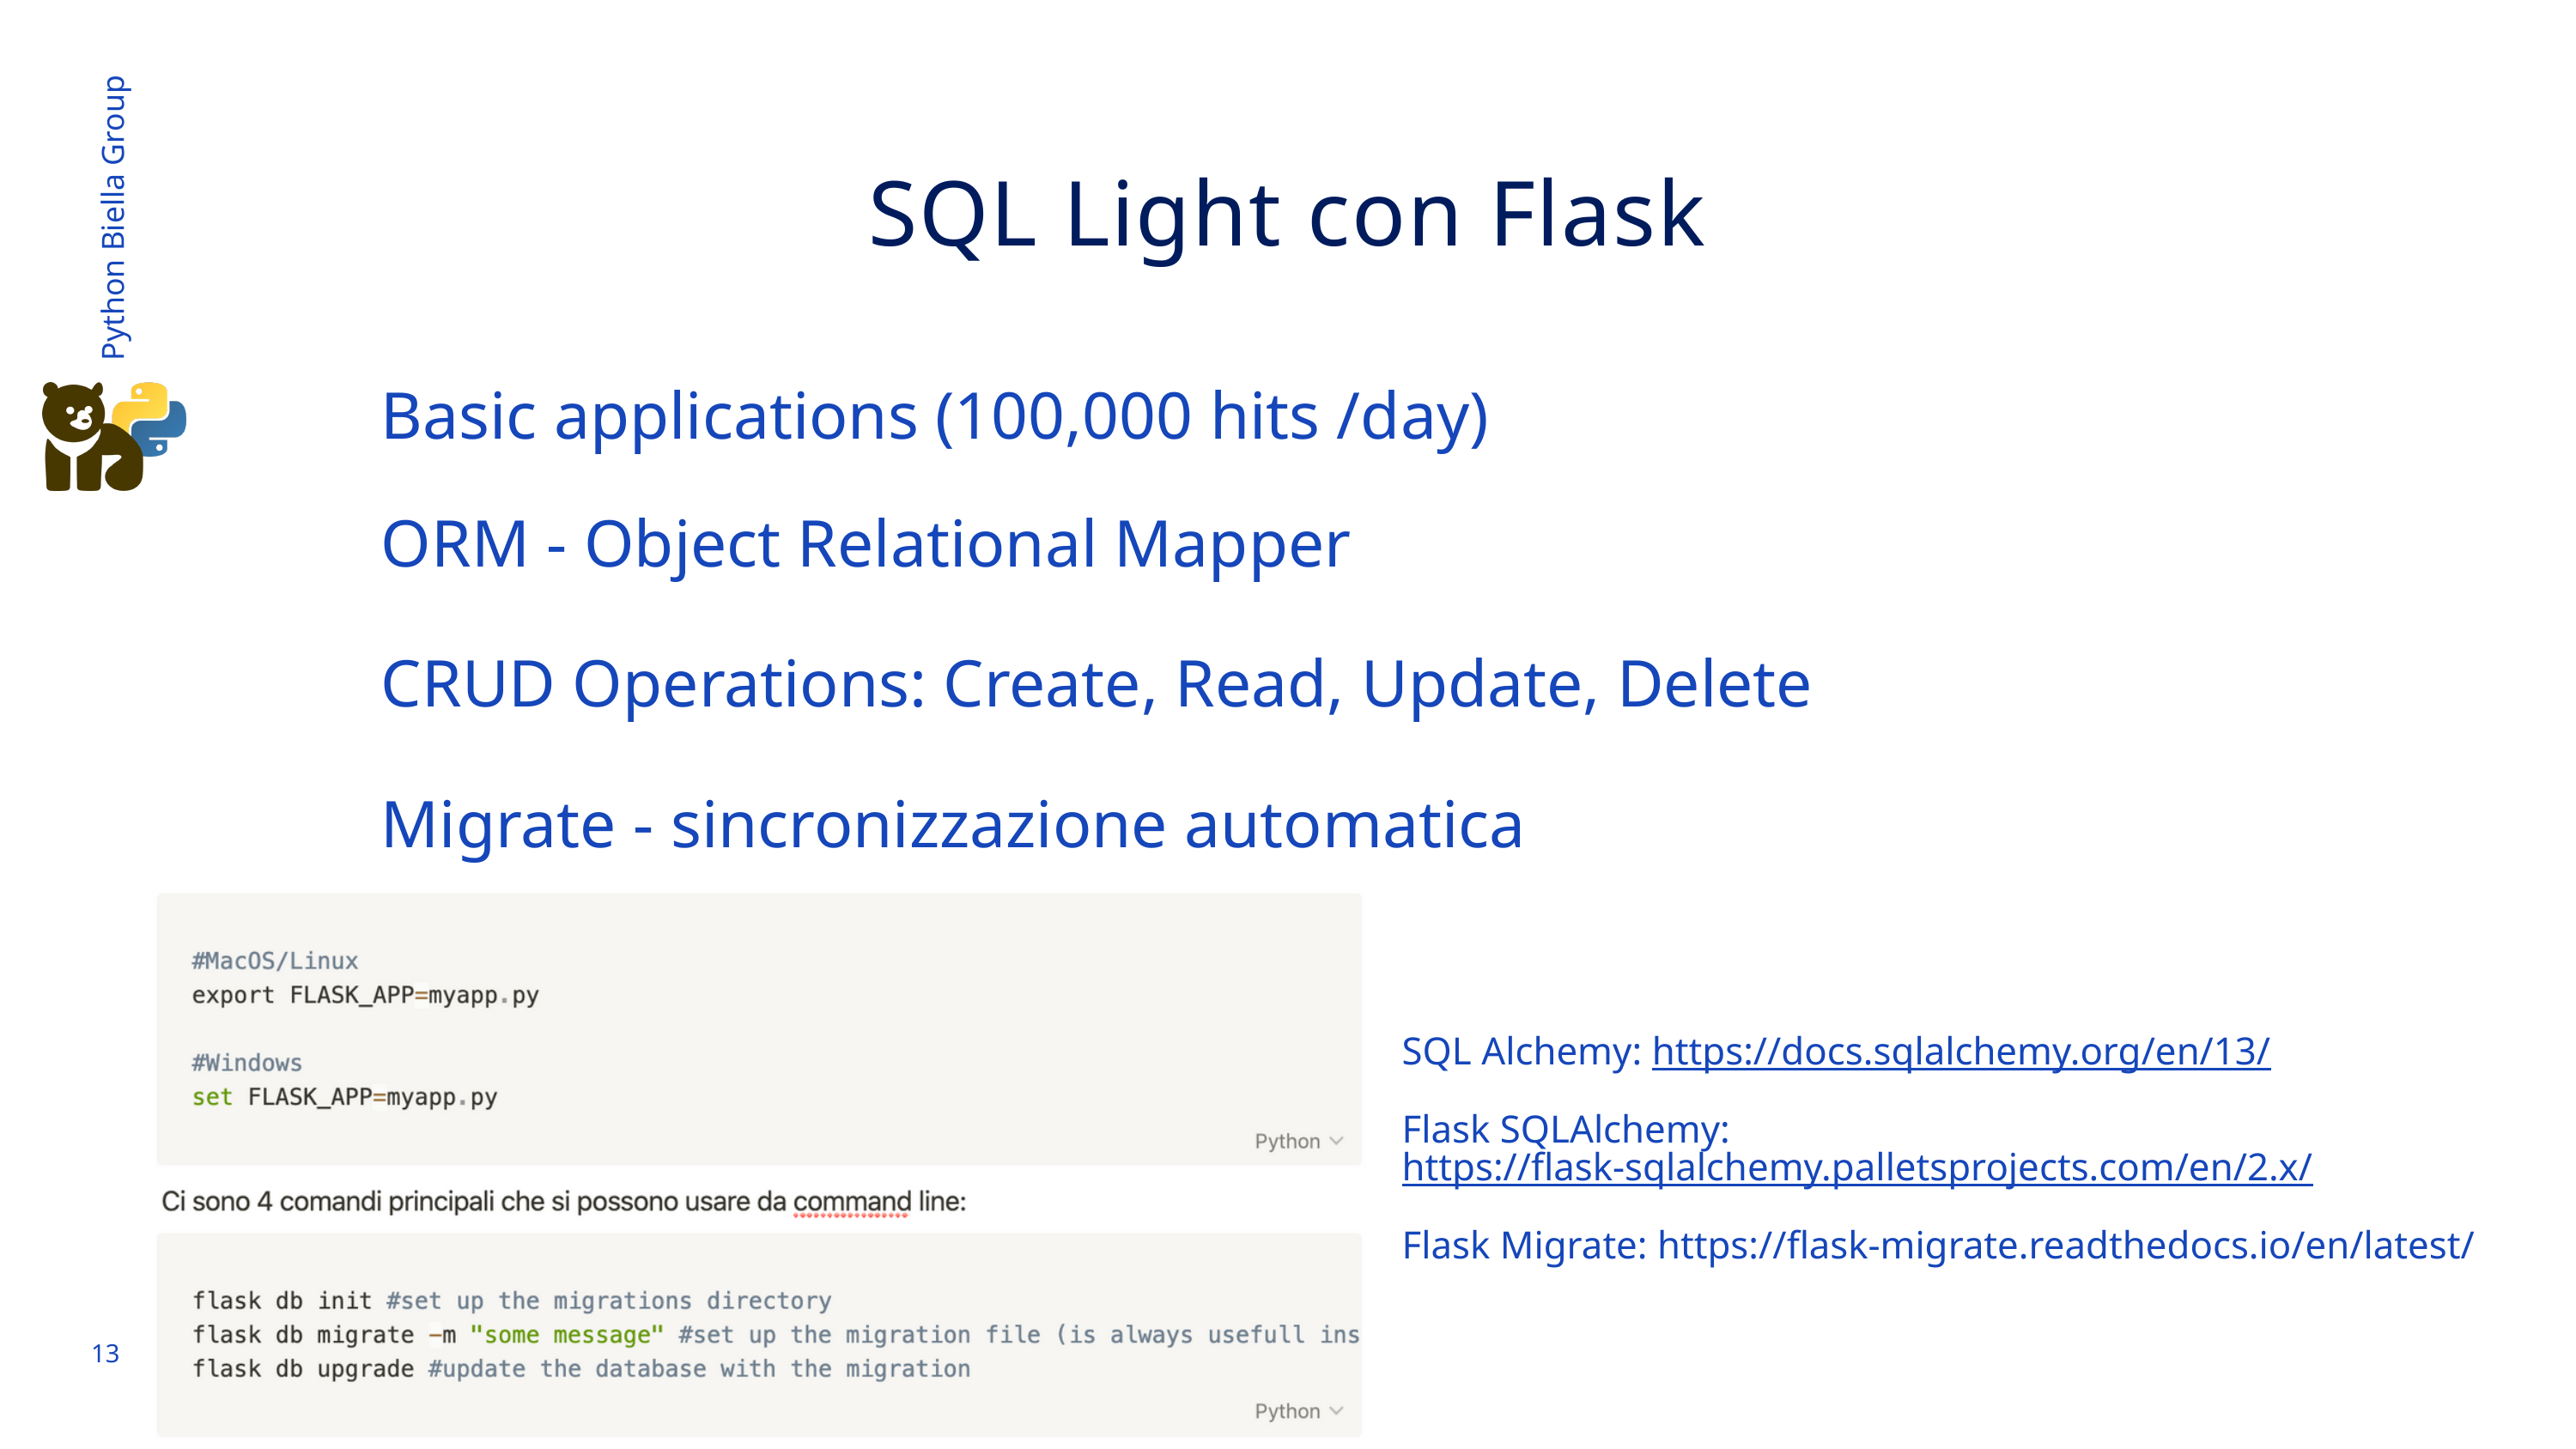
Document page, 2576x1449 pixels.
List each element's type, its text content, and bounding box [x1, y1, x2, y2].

text_box 13 [91, 1343, 140, 1368]
text_box CRUD Operations: Create, Read, Update, Delete [380, 655, 1903, 720]
text_box Migrate - sincronizzazione automatica [381, 795, 1542, 861]
text_box SQL Light con Flask [624, 164, 1952, 264]
text_box Basic applications (100,000 hits /day) [381, 387, 1509, 452]
text_box Flask SQLAlchemy: https://flask-sqlalchemy.palletsprojects.com/en/2.x/ [1401, 1113, 2576, 1189]
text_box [41, 40, 186, 492]
picture [144, 881, 1376, 1449]
text_box SQL Alchemy: https://docs.sqlalchemy.org/en/13/ [1401, 1034, 2576, 1073]
text_box Flask Migrate: https://flask-migrate.readthedocs.io/en/latest/ [1401, 1228, 2576, 1267]
text_box ORM - Object Relational Mapper [381, 515, 1509, 580]
